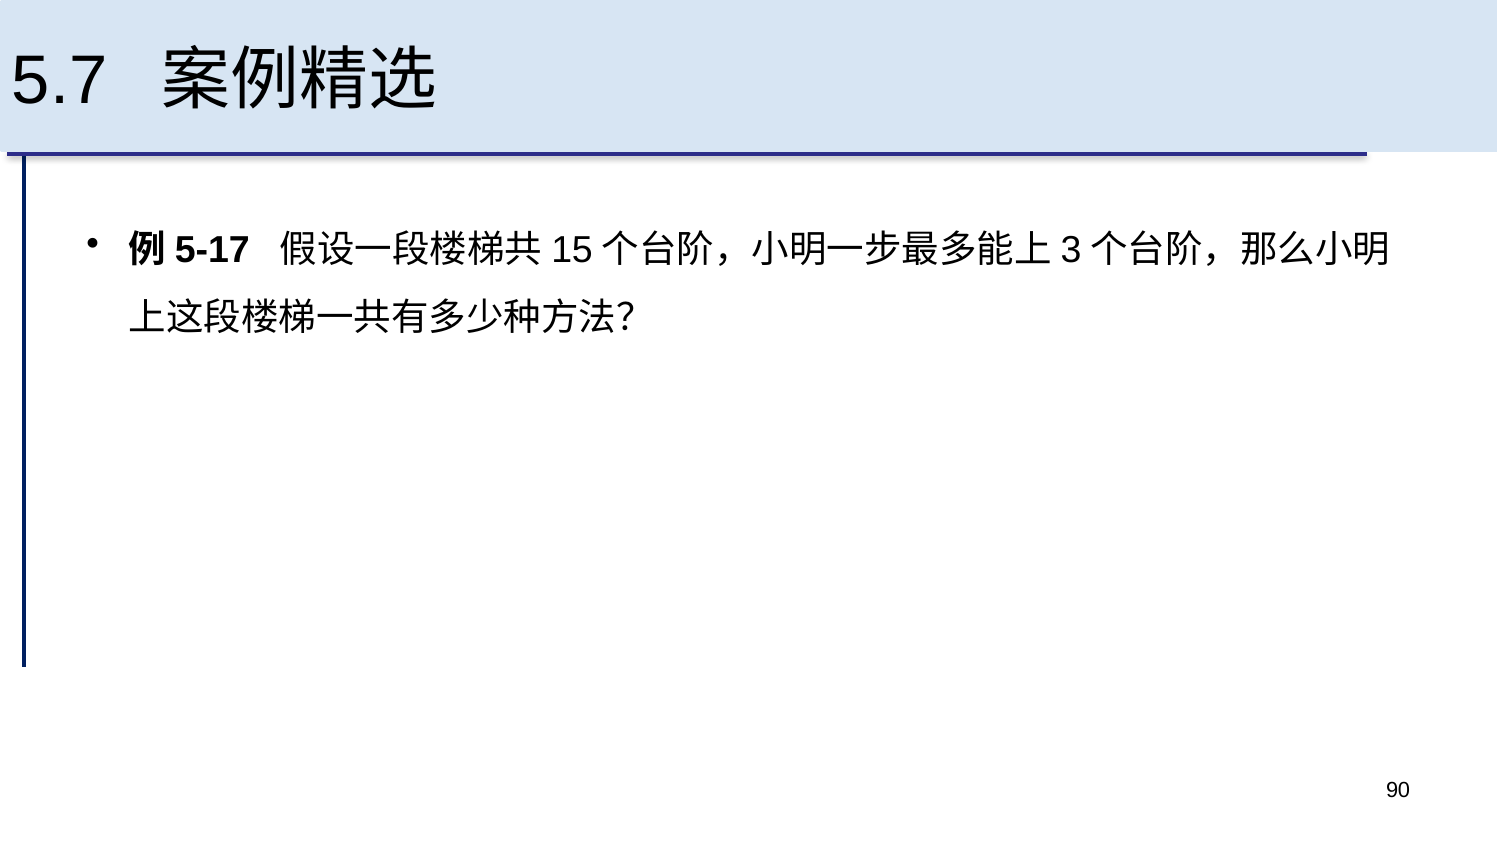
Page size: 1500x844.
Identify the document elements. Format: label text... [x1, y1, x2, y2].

slide_number 90 [1074, 768, 1426, 828]
list 例5-17 假设一段楼梯共15个台阶，小明一步最多能上3个台阶，那么小明上这段楼梯一共有多少种方法？ [74, 196, 1426, 755]
title 5.7 案例精选 [0, 0, 1498, 152]
